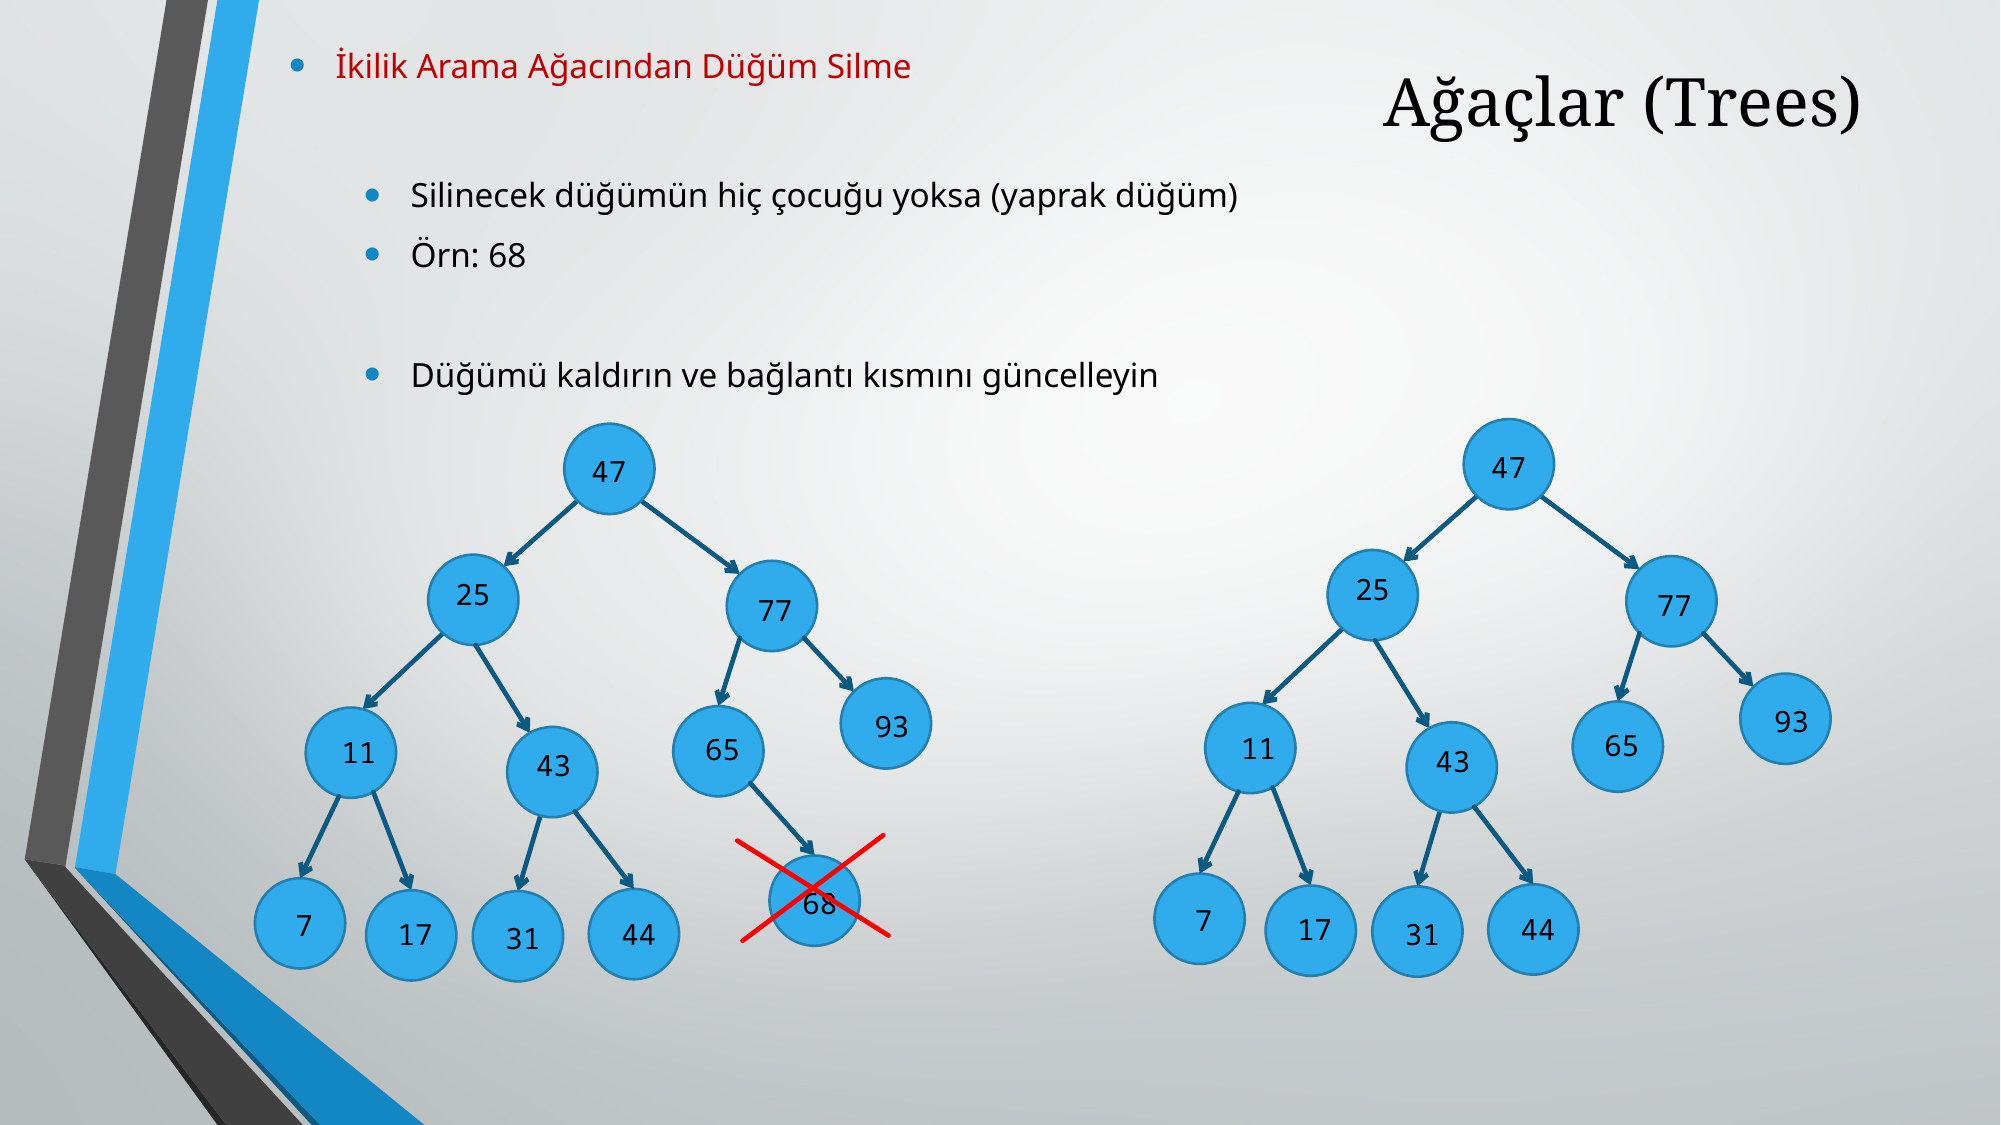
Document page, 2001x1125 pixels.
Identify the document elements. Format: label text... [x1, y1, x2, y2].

title Ağaçlar (Trees) [1507, 21, 1981, 178]
list İkilik Arama Ağacından Düğüm Silme Silinecek düğümün hiç çocuğu yoksa (yaprak düğüm) Örn: 68 Düğümü kaldırın ve bağlantı kısmını güncelleyin [273, 17, 1507, 1042]
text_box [254, 423, 932, 982]
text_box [1154, 418, 1831, 977]
